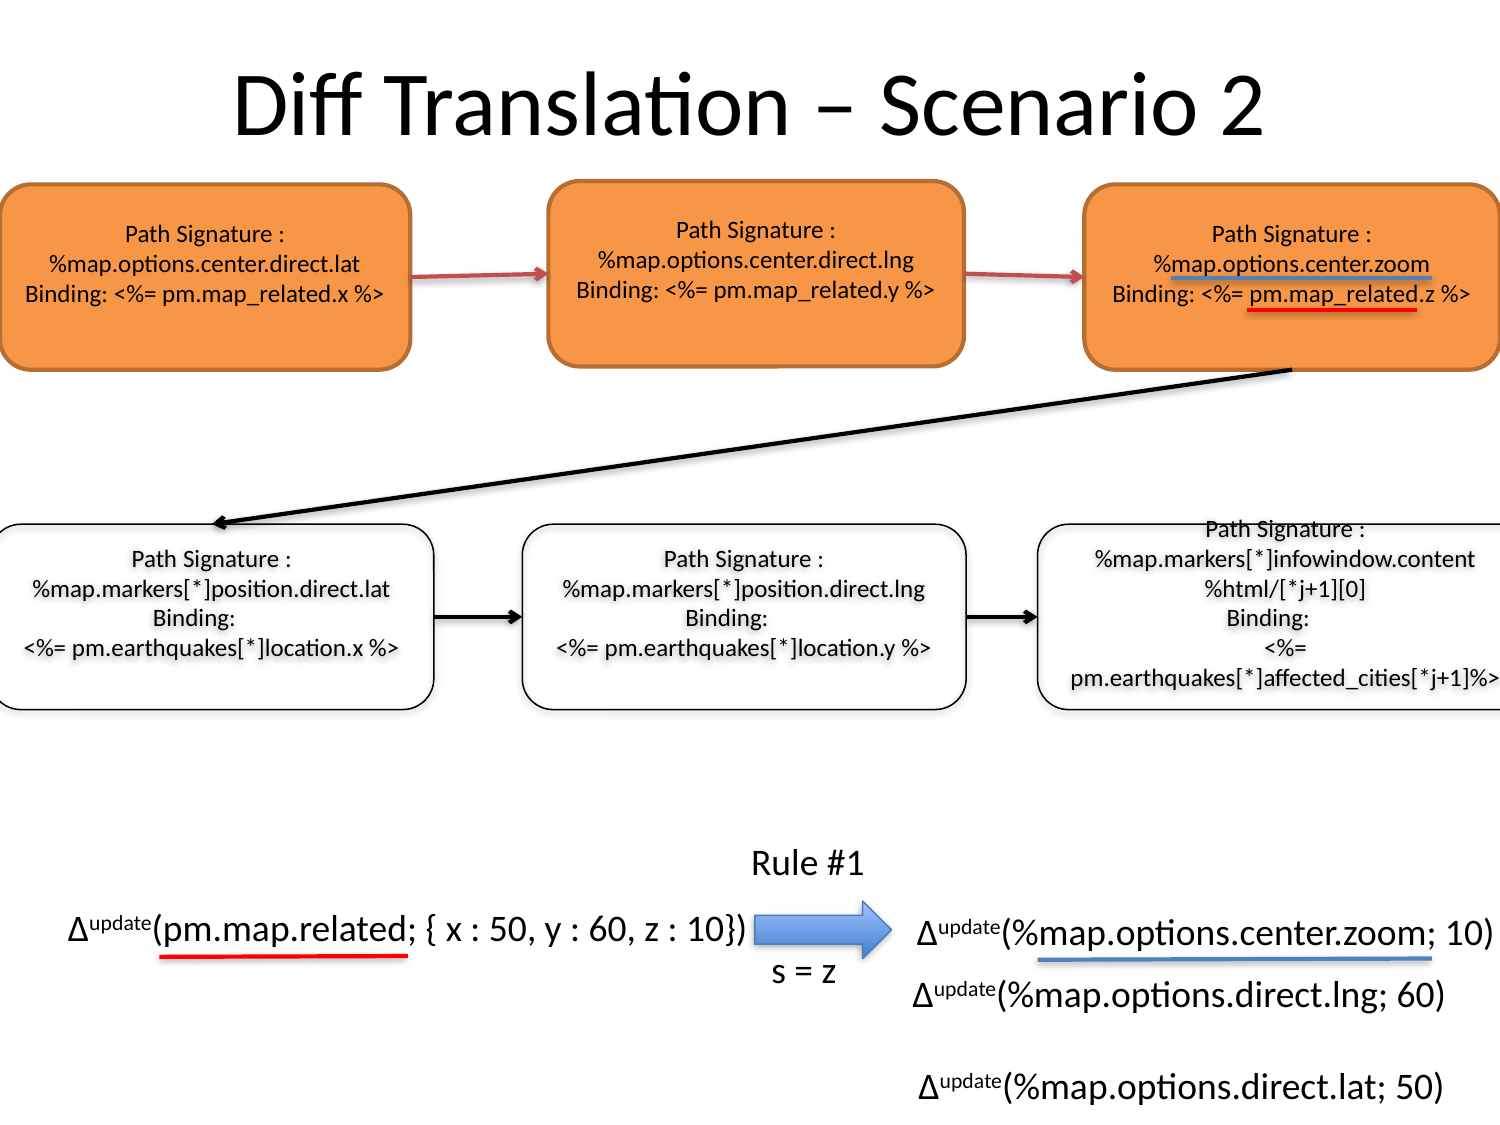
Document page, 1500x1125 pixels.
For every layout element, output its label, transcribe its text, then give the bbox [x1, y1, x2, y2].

text_box Δupdate(%map.options.direct.lng; 60) [897, 962, 1462, 1023]
text_box Path Signature : %map.options.center.direct.lng Binding: <%= pm.map_related.y %> [546, 193, 967, 368]
text_box Path Signature : %map.markers[*]infowindow.content%html/[*j+1][0] Binding: <%= pm.earthquakes[*]affected_cities[*j+1]%> [1036, 523, 1500, 711]
text_box Path Signature : %map.options.center.direct.lat Binding: <%= pm.map_related.x %> [0, 182, 413, 372]
text_box [754, 900, 892, 960]
text_box Δupdate(%map.options.direct.lat; 50) [903, 1054, 1460, 1115]
text_box Rule #1 [736, 830, 880, 891]
text_box Path Signature : %map.options.center.zoom Binding: <%= pm.map_related.z %> [1082, 182, 1500, 372]
text_box Δupdate(%map.options.center.zoom; 10) [902, 900, 1500, 961]
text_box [211, 369, 1293, 525]
text_box s = z [756, 938, 852, 999]
text_box Path Signature : %map.markers[*]position.direct.lat Binding: <%= pm.earthquakes[*]location.x %> [0, 523, 435, 711]
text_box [963, 273, 1085, 278]
text_box Diff Translation – Scenario 2 [74, 5, 1425, 193]
text_box Δupdate(pm.map.related; { x : 50, y : 60, z : 10}) [53, 896, 763, 956]
text_box Path Signature : %map.markers[*]position.direct.lng Binding: <%= pm.earthquakes[*]location.y %> [521, 532, 967, 711]
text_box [410, 273, 549, 278]
